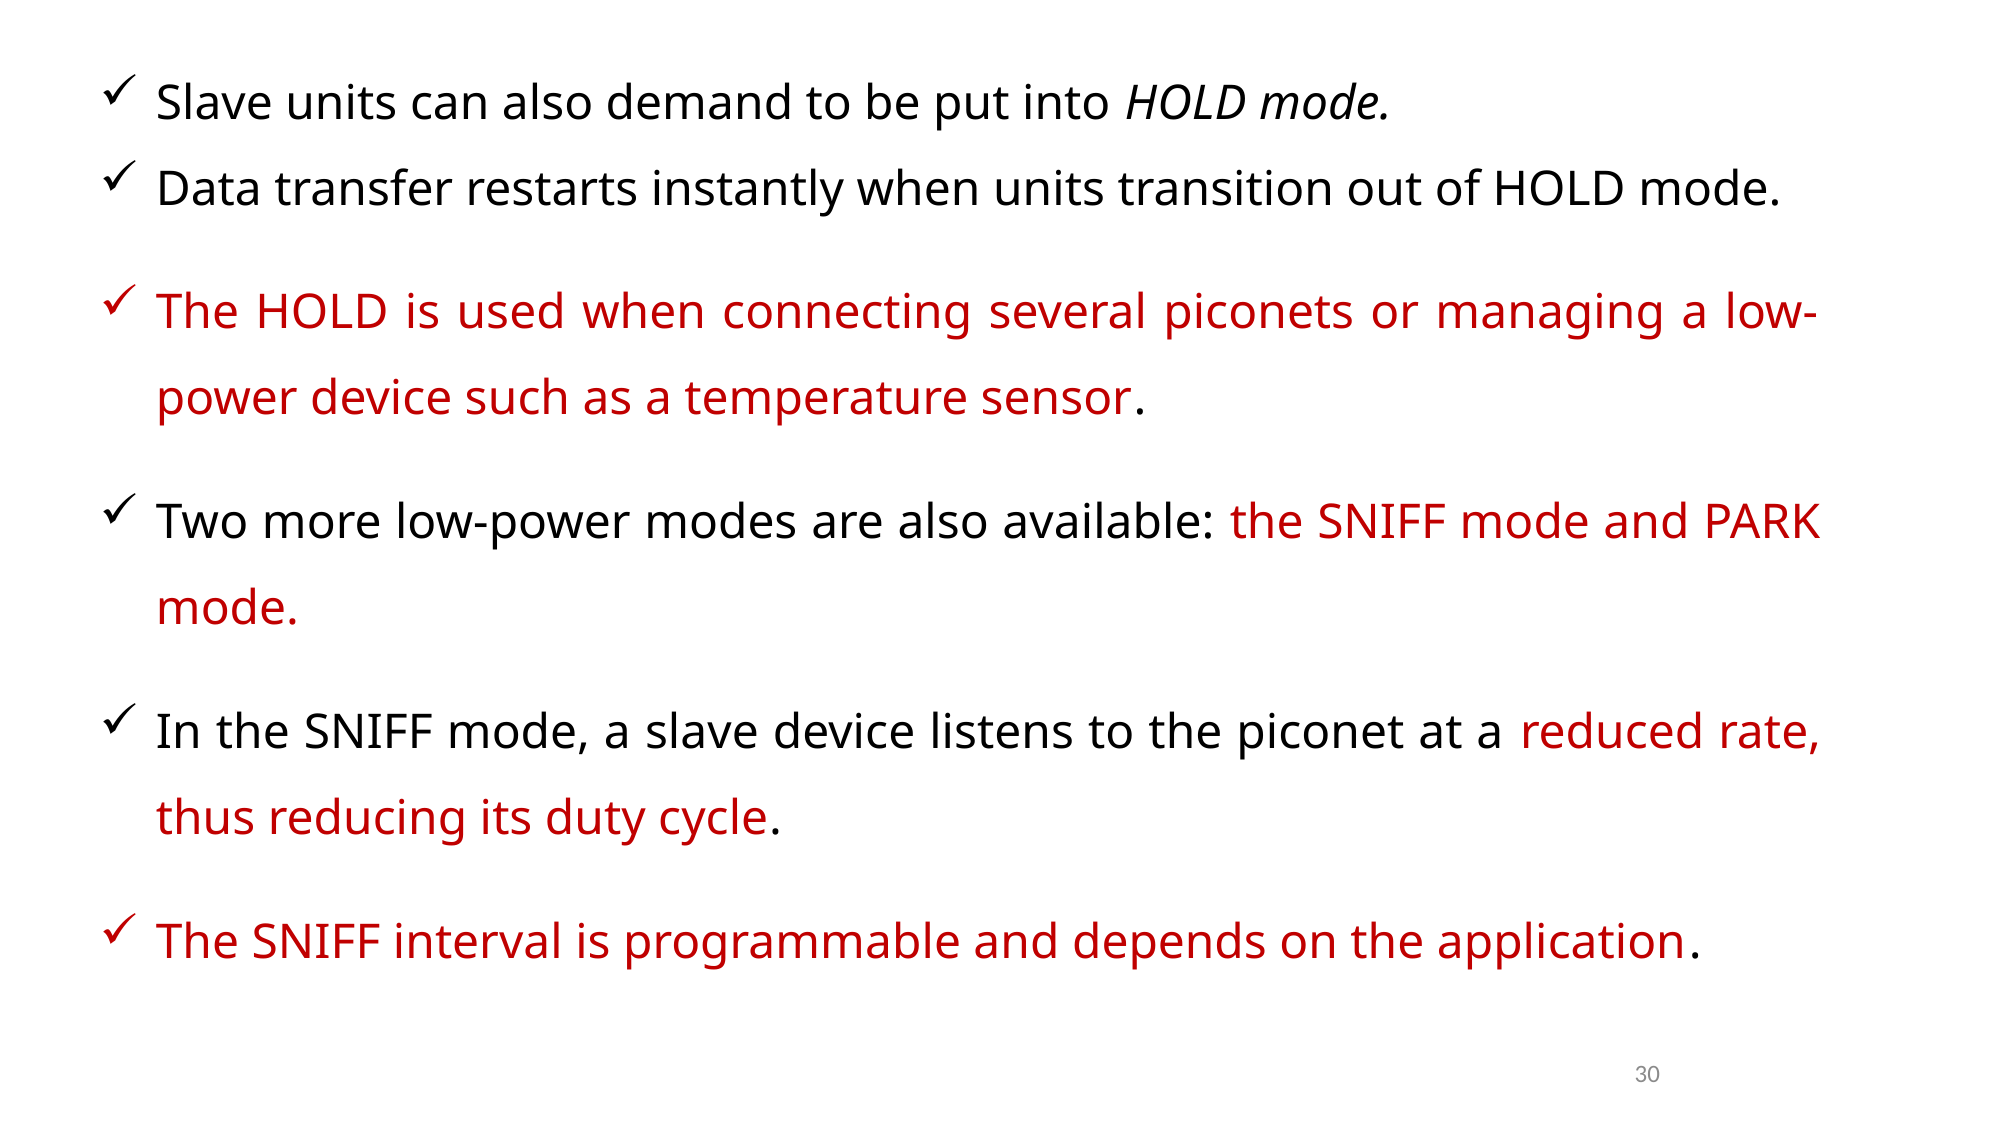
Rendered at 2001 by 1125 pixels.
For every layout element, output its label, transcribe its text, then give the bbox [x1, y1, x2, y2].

text_box Slave units can also demand to be put into HOLD mode. Data transfer restarts instantly when units transition out of HOLD mode. The HOLD is used when connecting several piconets or managing a low-power device such as a temperature sensor. Two more low-power modes are also available: the SNIFF mode and PARK mode. In the SNIFF mode, a slave device listens to the piconet at a reduced rate, thus reducing its duty cycle. The SNIFF interval is programmable and depends on the application. [84, 35, 1836, 976]
slide_number 30 [1325, 1042, 1675, 1103]
